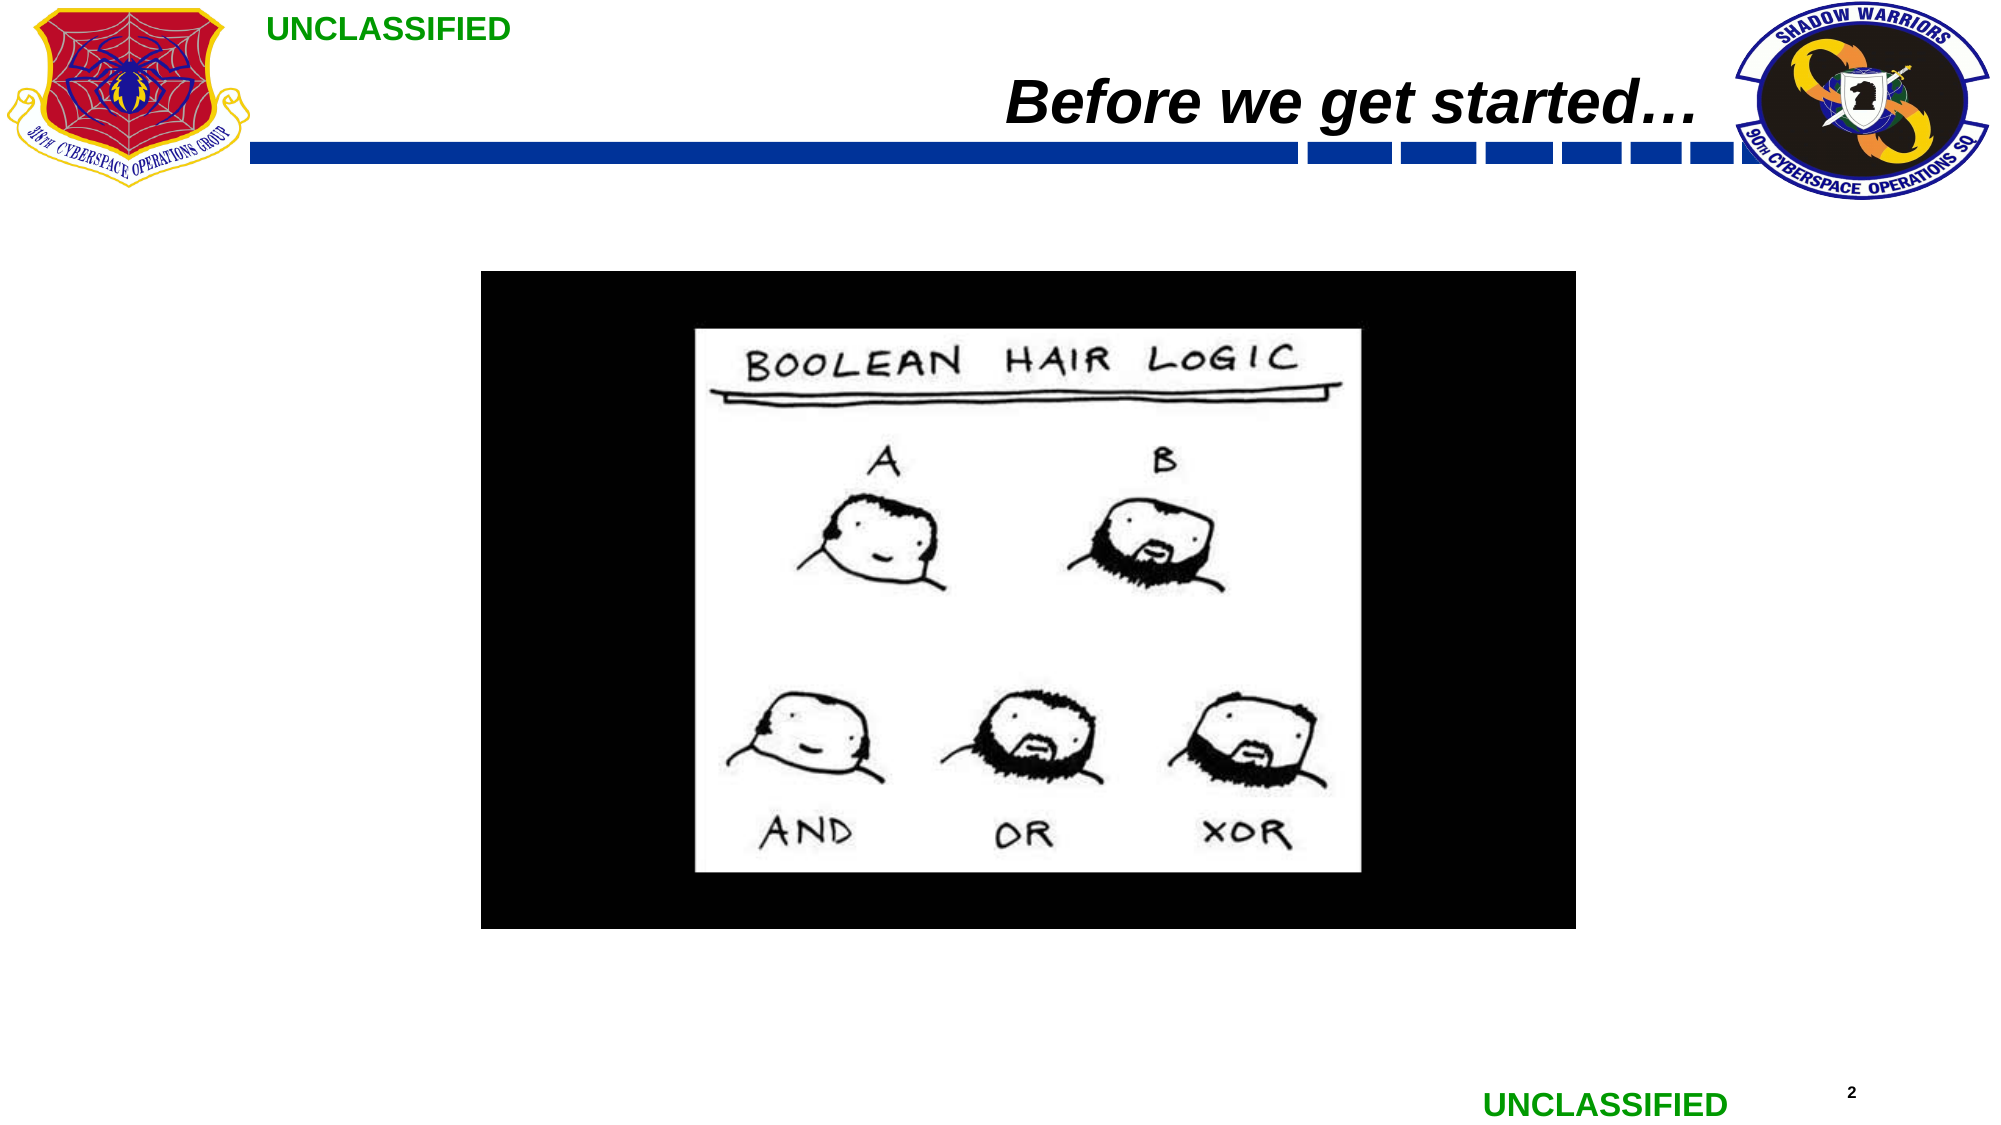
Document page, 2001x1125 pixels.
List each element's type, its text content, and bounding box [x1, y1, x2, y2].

title Before we get started… [332, 51, 1718, 142]
picture [7, 8, 250, 188]
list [481, 271, 1576, 929]
picture [1734, 1, 1991, 200]
